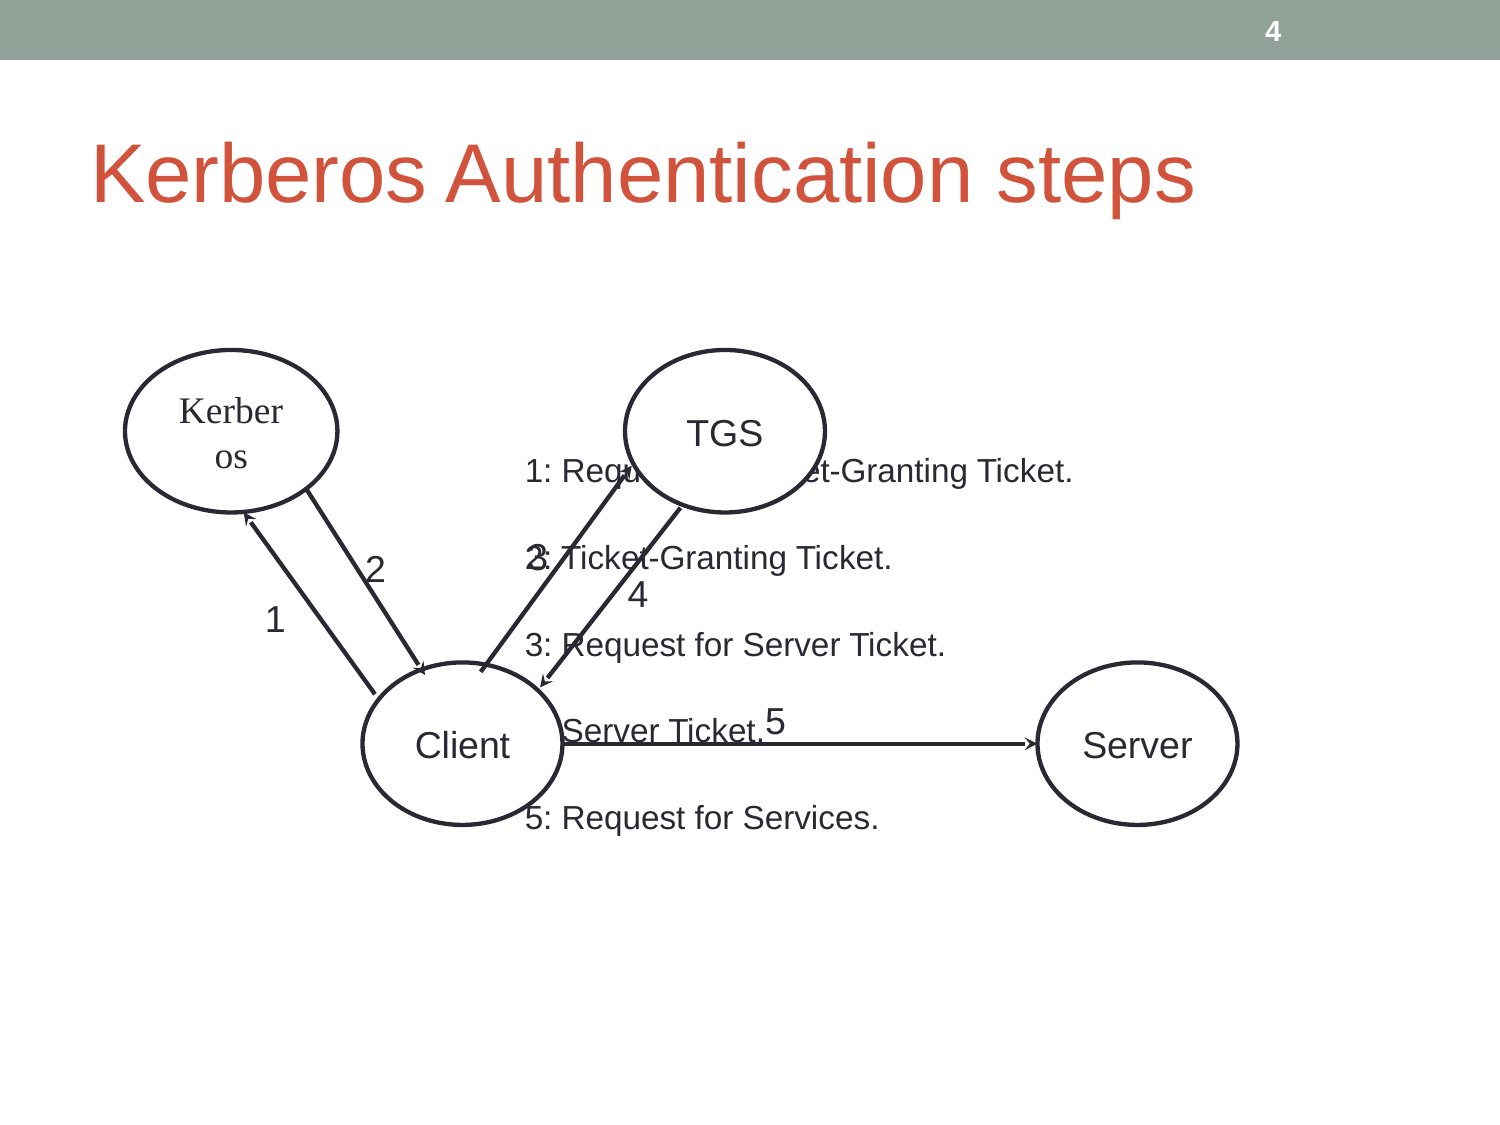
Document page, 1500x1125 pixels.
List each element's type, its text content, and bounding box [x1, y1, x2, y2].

title Kerberos Authentication steps [75, 87, 1425, 250]
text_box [124, 349, 1238, 826]
list 1: Request for Ticket-Granting Ticket. 2: Ticket-Granting Ticket. 3: Request for Server Ticket. 4: Server Ticket. 5: Request for Services. [75, 262, 1425, 1063]
text_box ‹#› [1250, 3, 1425, 57]
